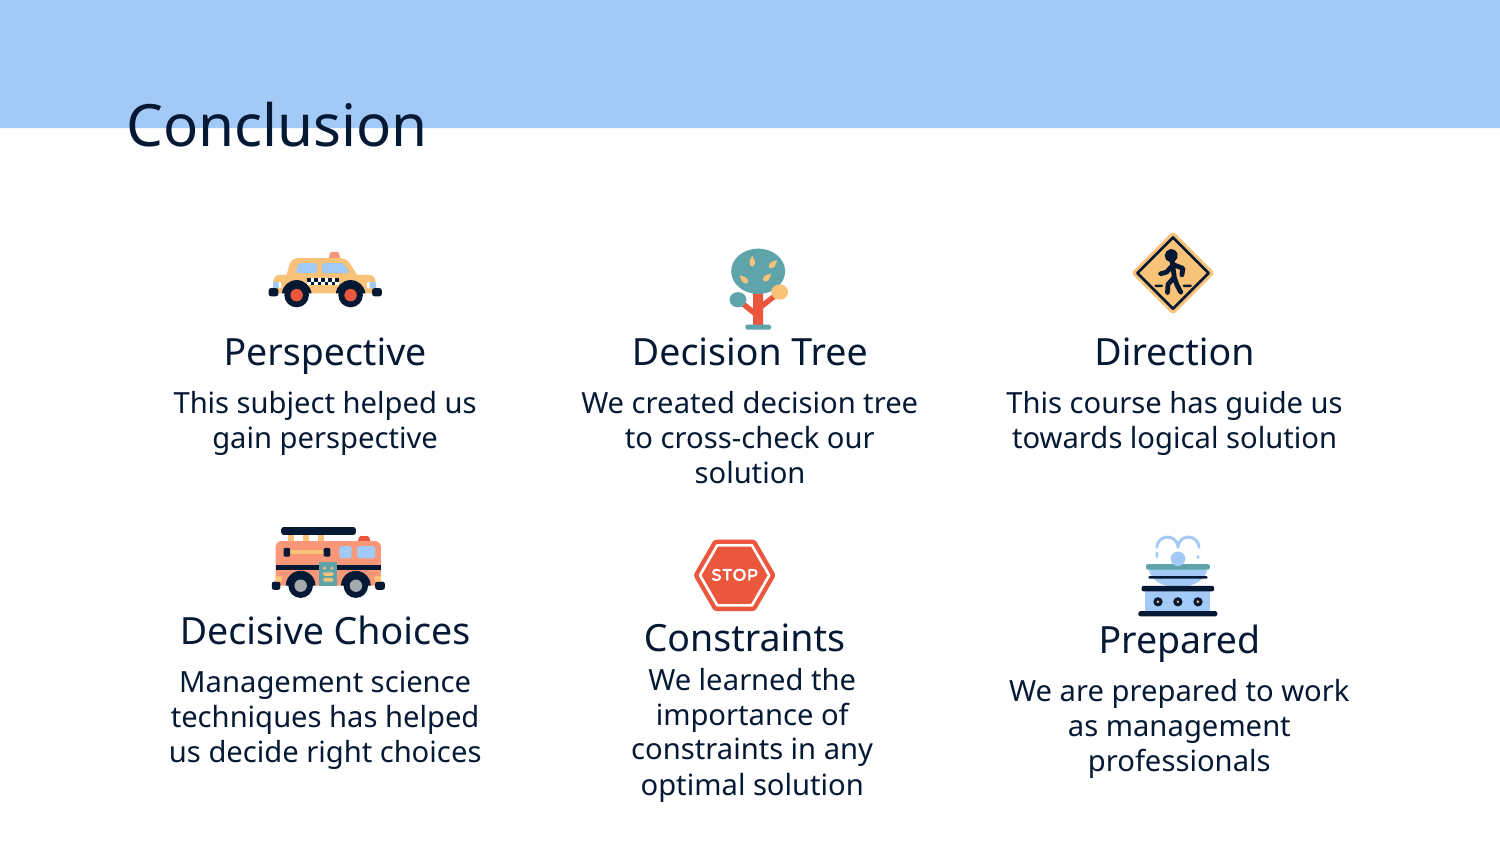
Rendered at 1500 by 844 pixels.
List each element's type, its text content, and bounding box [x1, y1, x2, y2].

title Decision Tree [563, 312, 937, 369]
subtitle This course has guide us towards logical solution [987, 369, 1362, 458]
title Prepared [992, 600, 1367, 657]
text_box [268, 251, 382, 308]
title Perspective [138, 312, 512, 369]
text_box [271, 526, 386, 599]
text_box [729, 248, 789, 330]
subtitle We are prepared to work as management professionals [992, 657, 1367, 746]
title Direction [987, 312, 1362, 369]
subtitle Management science techniques has helped us decide right choices [138, 648, 512, 737]
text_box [1138, 535, 1218, 617]
title Decisive Choices [138, 592, 512, 648]
subtitle We created decision tree to cross-check our solution [563, 369, 937, 458]
subtitle This subject helped us gain perspective [138, 369, 512, 458]
title Conclusion [111, 72, 1271, 167]
subtitle We learned the importance of constraints in any optimal solution [565, 645, 940, 735]
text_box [693, 539, 776, 612]
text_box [1131, 232, 1215, 314]
title Constraints [557, 598, 932, 693]
